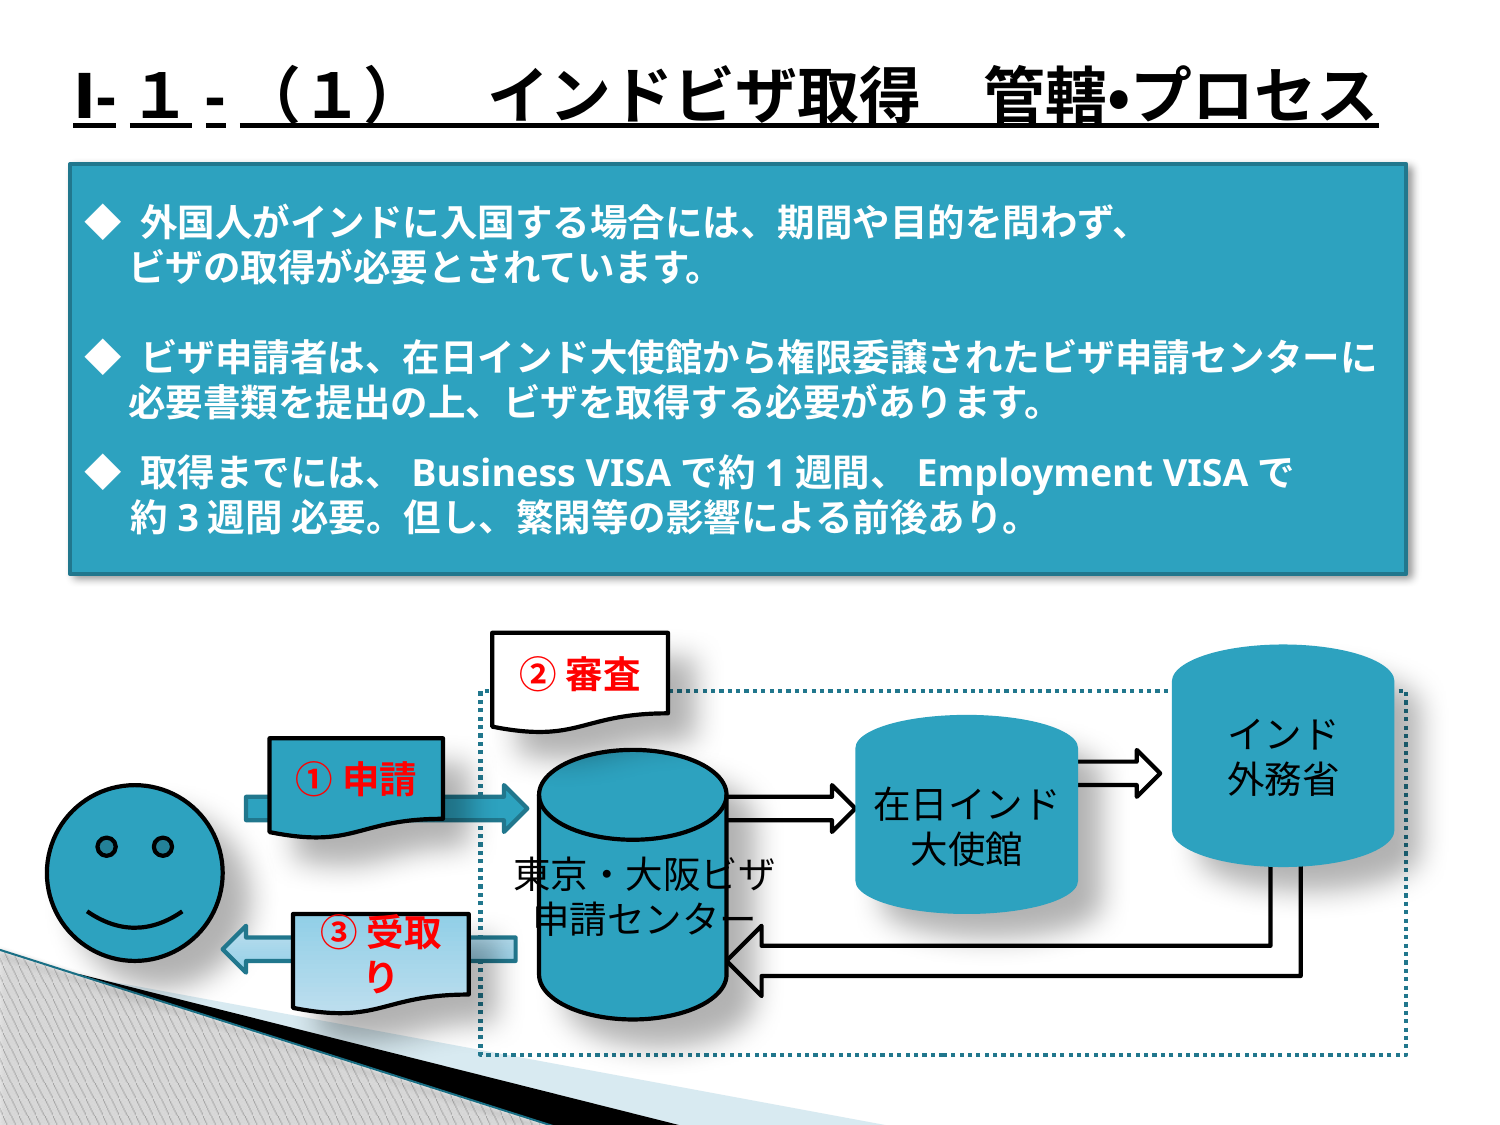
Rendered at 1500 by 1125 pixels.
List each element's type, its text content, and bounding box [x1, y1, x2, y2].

text_box ◆ 外国人がインドに入国する場合には、期間や目的を問わず、 ビザの取得が必要とされています。 ◆ ビザ申請者は、在日インド大使館から権限委譲されたビザ申請センターに 必要書類を提出の上、ビザを取得する必要があります。 ◆ 取得までには、Business VISAで約1週間、Employment VISAで 約3週間 必要。但し、繁閑等の影響による前後あり。 [68, 162, 1408, 576]
text_box Ⅰ-１-（１） インドビザ取得 管轄・プロセス [58, 46, 1409, 141]
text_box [46, 632, 1454, 1055]
